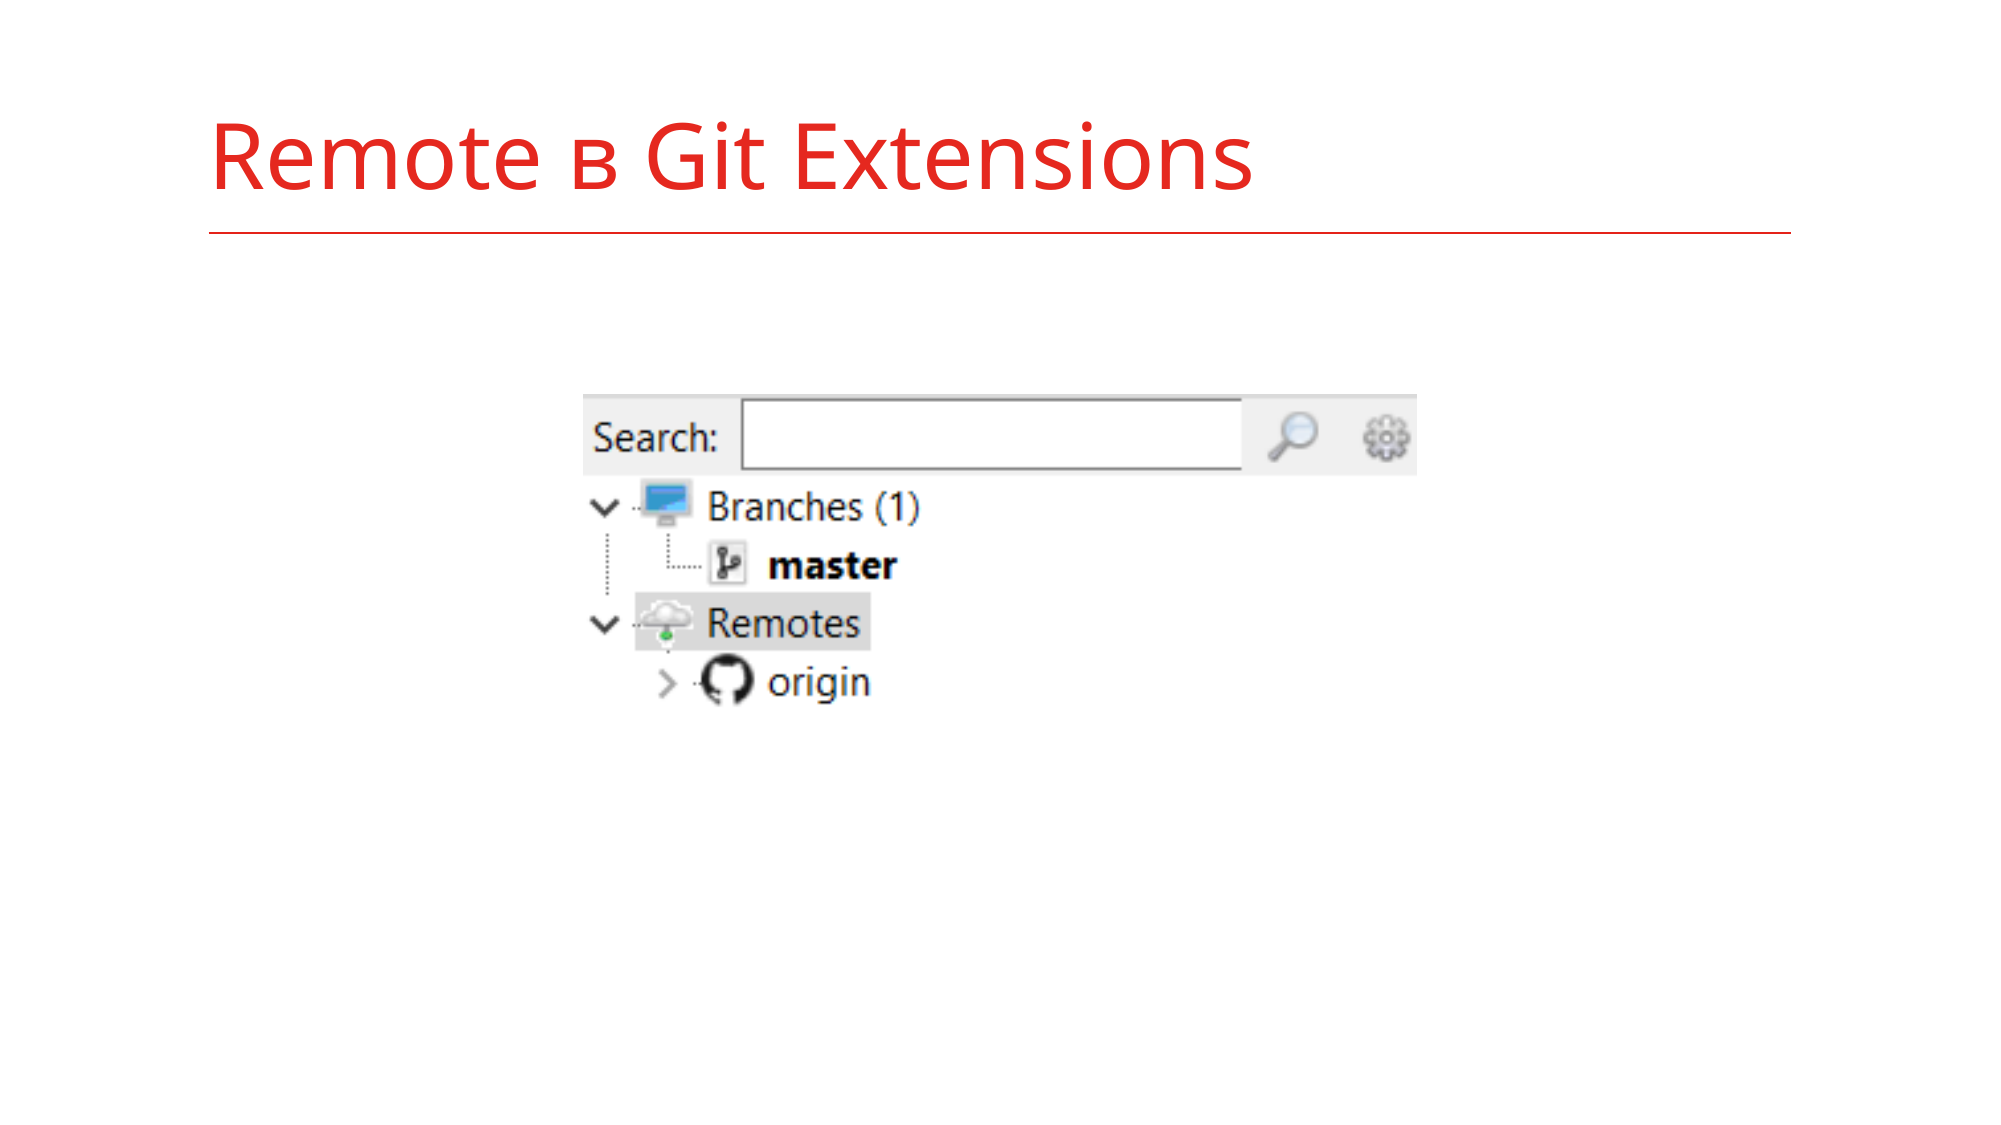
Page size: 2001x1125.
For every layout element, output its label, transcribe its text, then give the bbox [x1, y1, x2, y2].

title Remote в Git Extensions [208, 54, 1792, 232]
picture [583, 394, 1417, 731]
